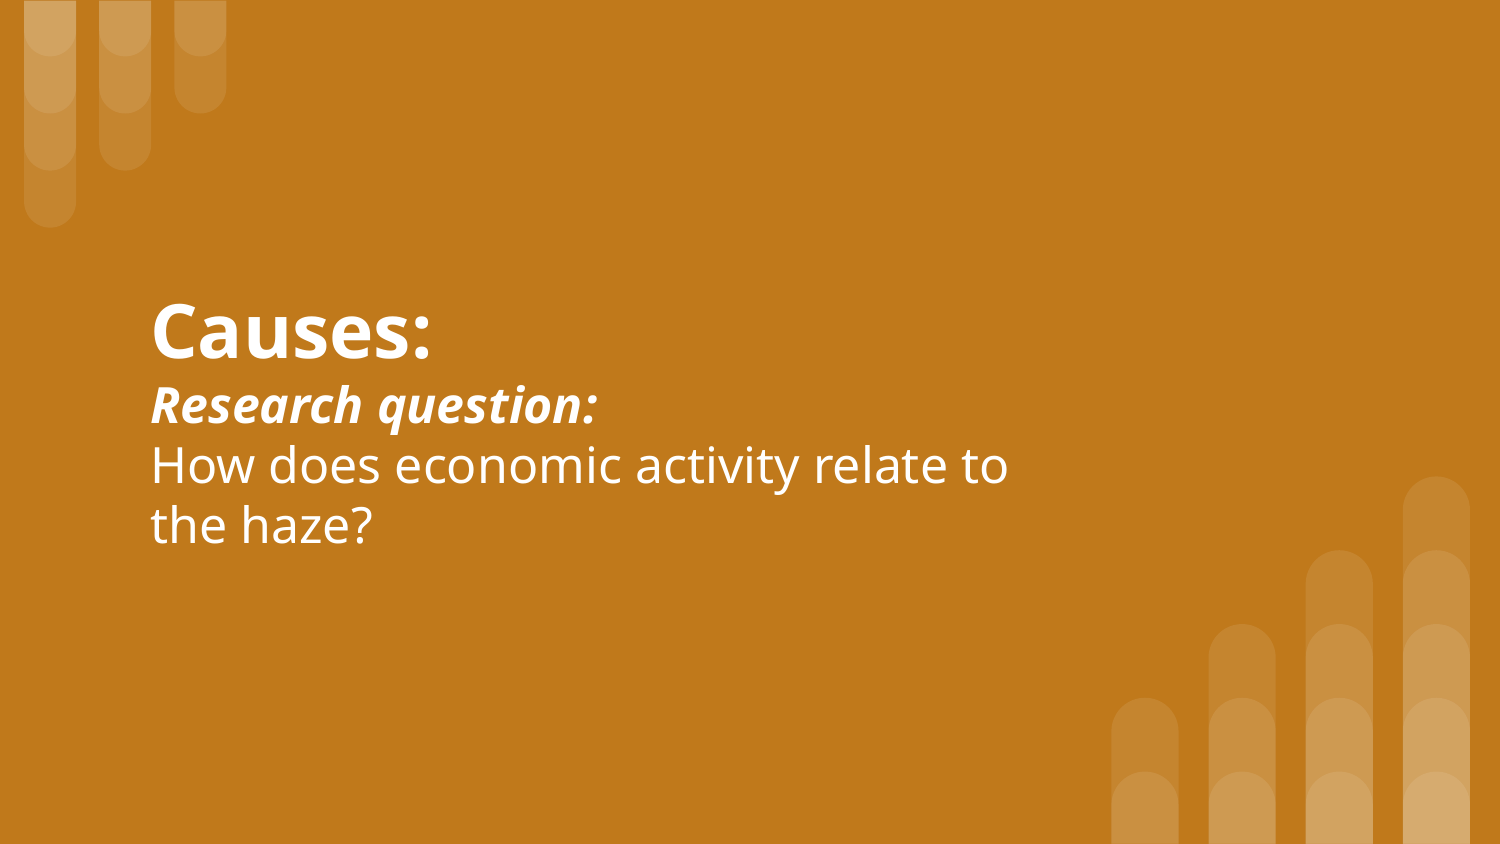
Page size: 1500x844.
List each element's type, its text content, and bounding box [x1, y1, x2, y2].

title Causes: Research question: How does economic activity relate to the haze? [135, 264, 1097, 572]
